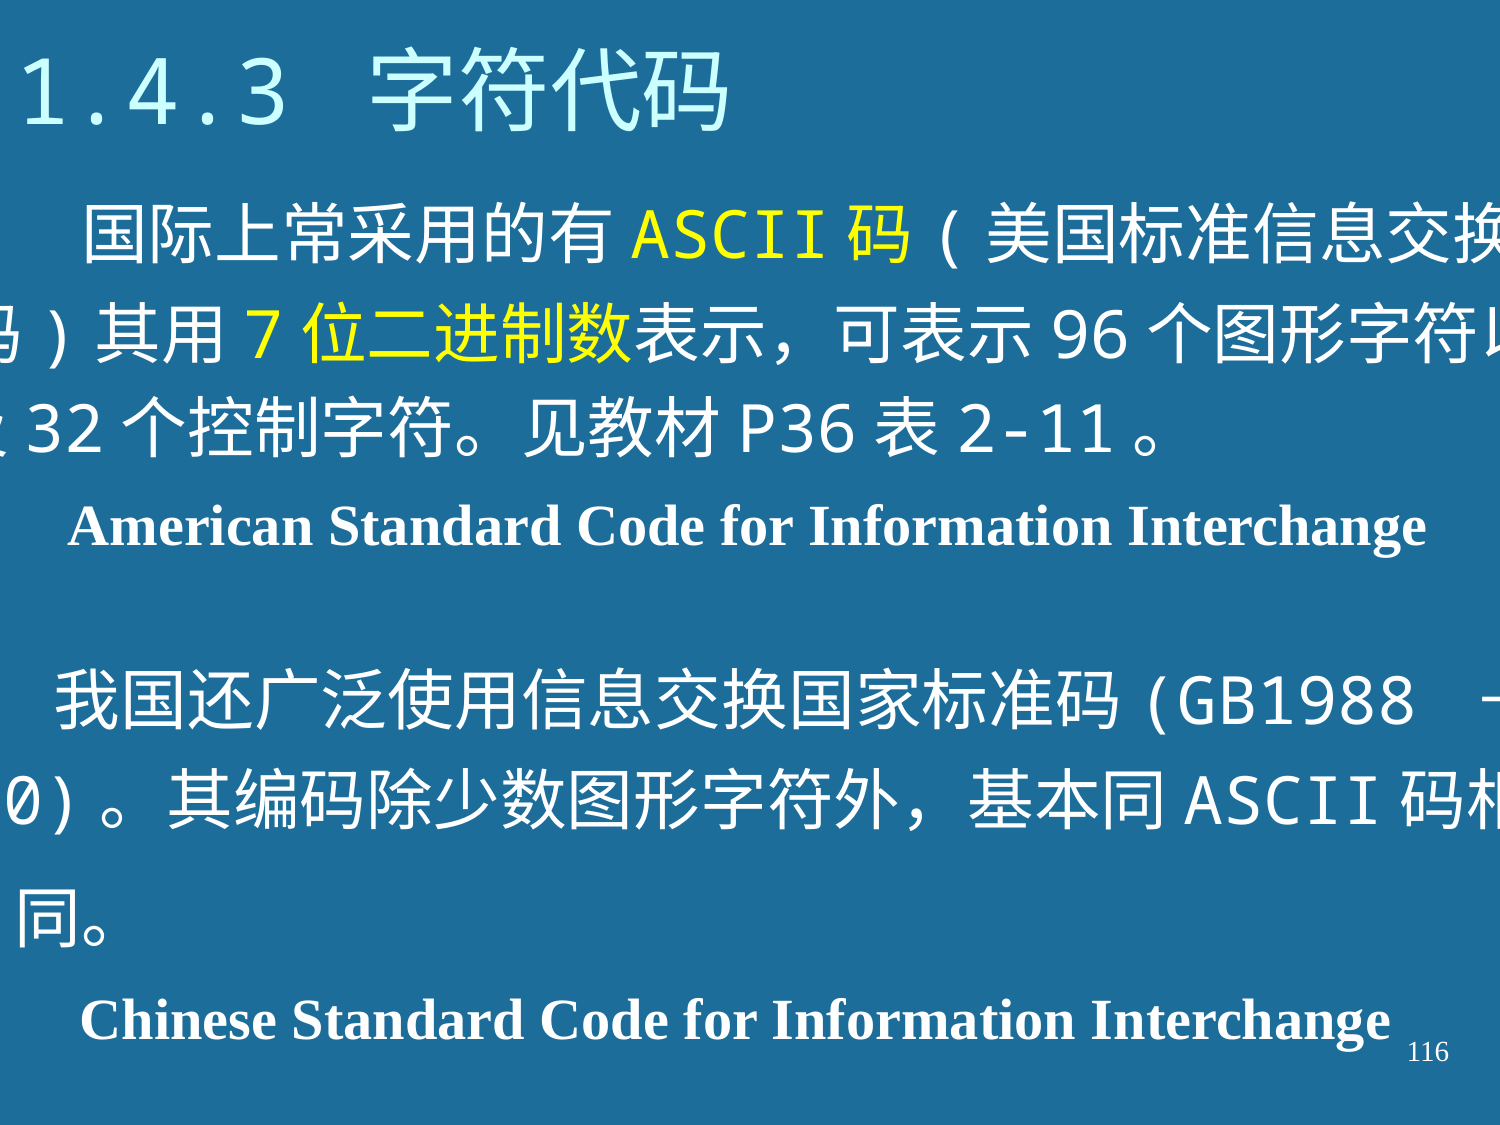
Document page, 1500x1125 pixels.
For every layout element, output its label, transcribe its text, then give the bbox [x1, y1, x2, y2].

text_box Chinese Standard Code for Information Interchange [65, 973, 1459, 1059]
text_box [0, 184, 1500, 475]
slide_number 116 [1151, 1025, 1465, 1100]
text_box American Standard Code for Information Interchange [53, 483, 1447, 565]
title 1.4.3 字符代码 [0, 24, 1463, 150]
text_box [0, 649, 1500, 965]
